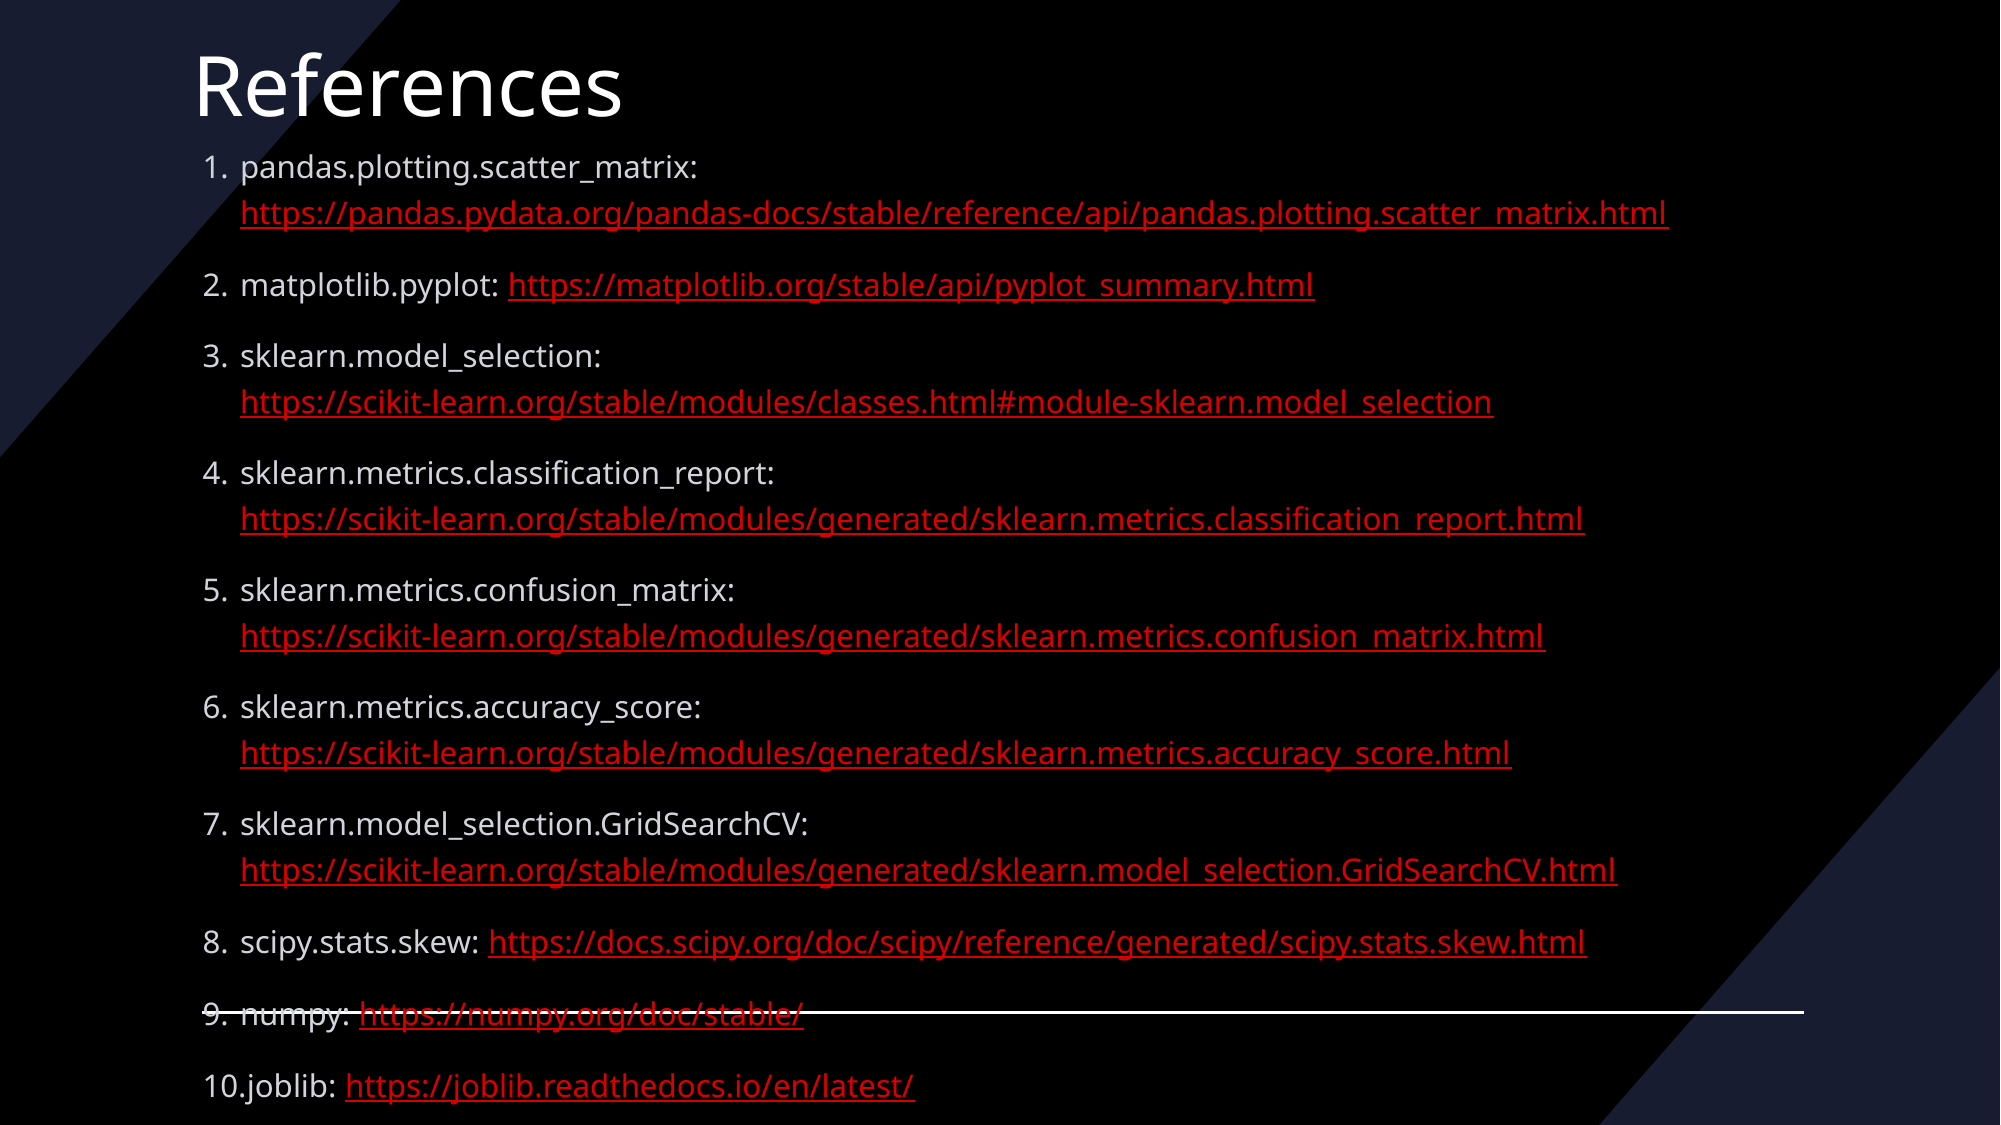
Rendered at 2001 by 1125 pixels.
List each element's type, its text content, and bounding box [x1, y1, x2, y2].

title References [177, 17, 1803, 150]
list pandas.plotting.scatter_matrix: https://pandas.pydata.org/pandas-docs/stable/reference/api/pandas.plotting.scatter_matrix.html matplotlib.pyplot: https://matplotlib.org/stable/api/pyplot_summary.html sklearn.model_selection: https://scikit-learn.org/stable/modules/classes.html#module-sklearn.model_selection sklearn.metrics.classification_report: https://scikit-learn.org/stable/modules/generated/sklearn.metrics.classification_report.html sklearn.metrics.confusion_matrix: https://scikit-learn.org/stable/modules/generated/sklearn.metrics.confusion_matrix.html sklearn.metrics.accuracy_score: https://scikit-learn.org/stable/modules/generated/sklearn.metrics.accuracy_score.html sklearn.model_selection.GridSearchCV: https://scikit-learn.org/stable/modules/generated/sklearn.model_selection.GridSearchCV.html scipy.stats.skew: https://docs.scipy.org/doc/scipy/reference/generated/scipy.stats.skew.html numpy: https://numpy.org/doc/stable/ joblib: https://joblib.readthedocs.io/en/latest/ [187, 132, 1813, 718]
